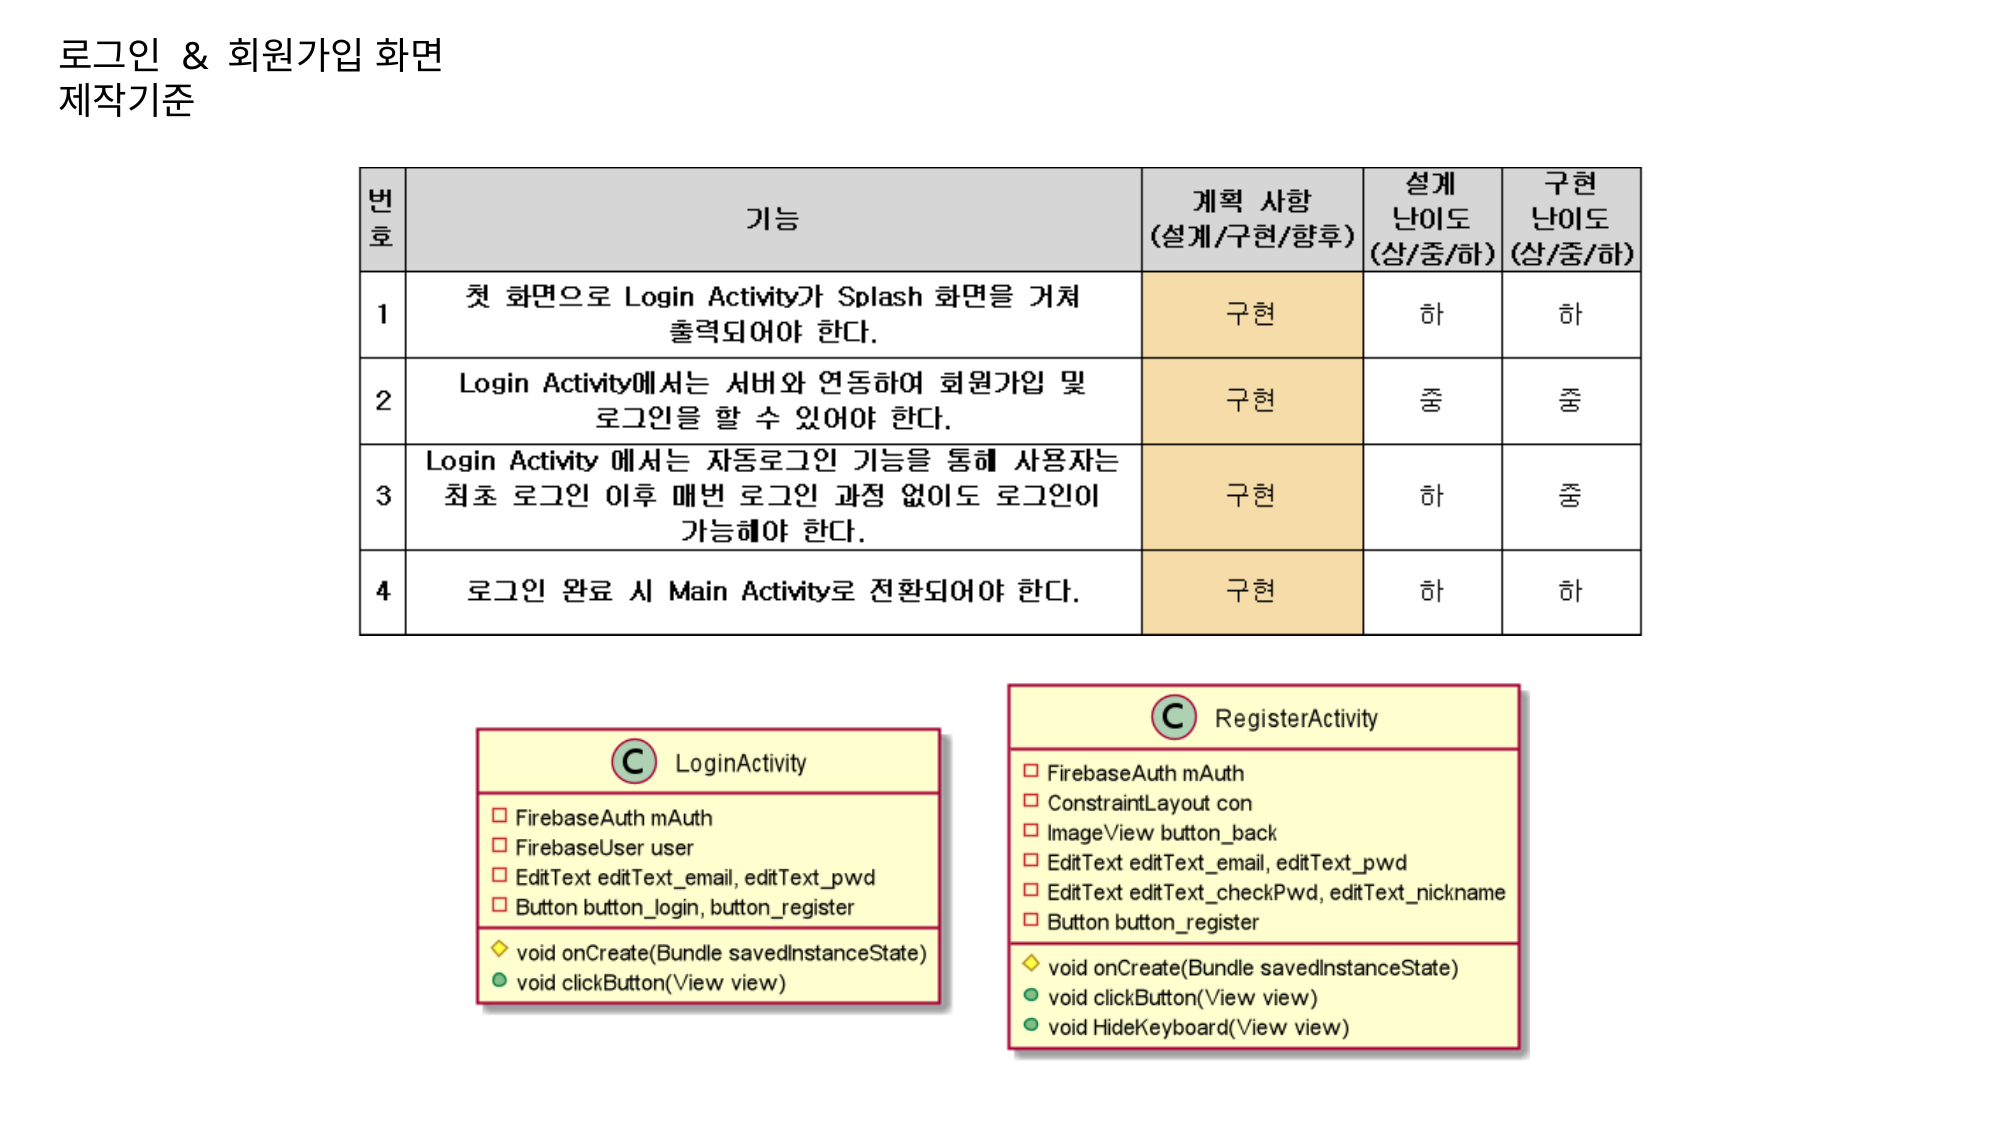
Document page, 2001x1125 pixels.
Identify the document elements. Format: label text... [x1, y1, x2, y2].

text_box 로그인 & 회원가입 화면 제작기준 [43, 24, 461, 130]
picture [470, 672, 1530, 1065]
picture [356, 167, 1644, 636]
